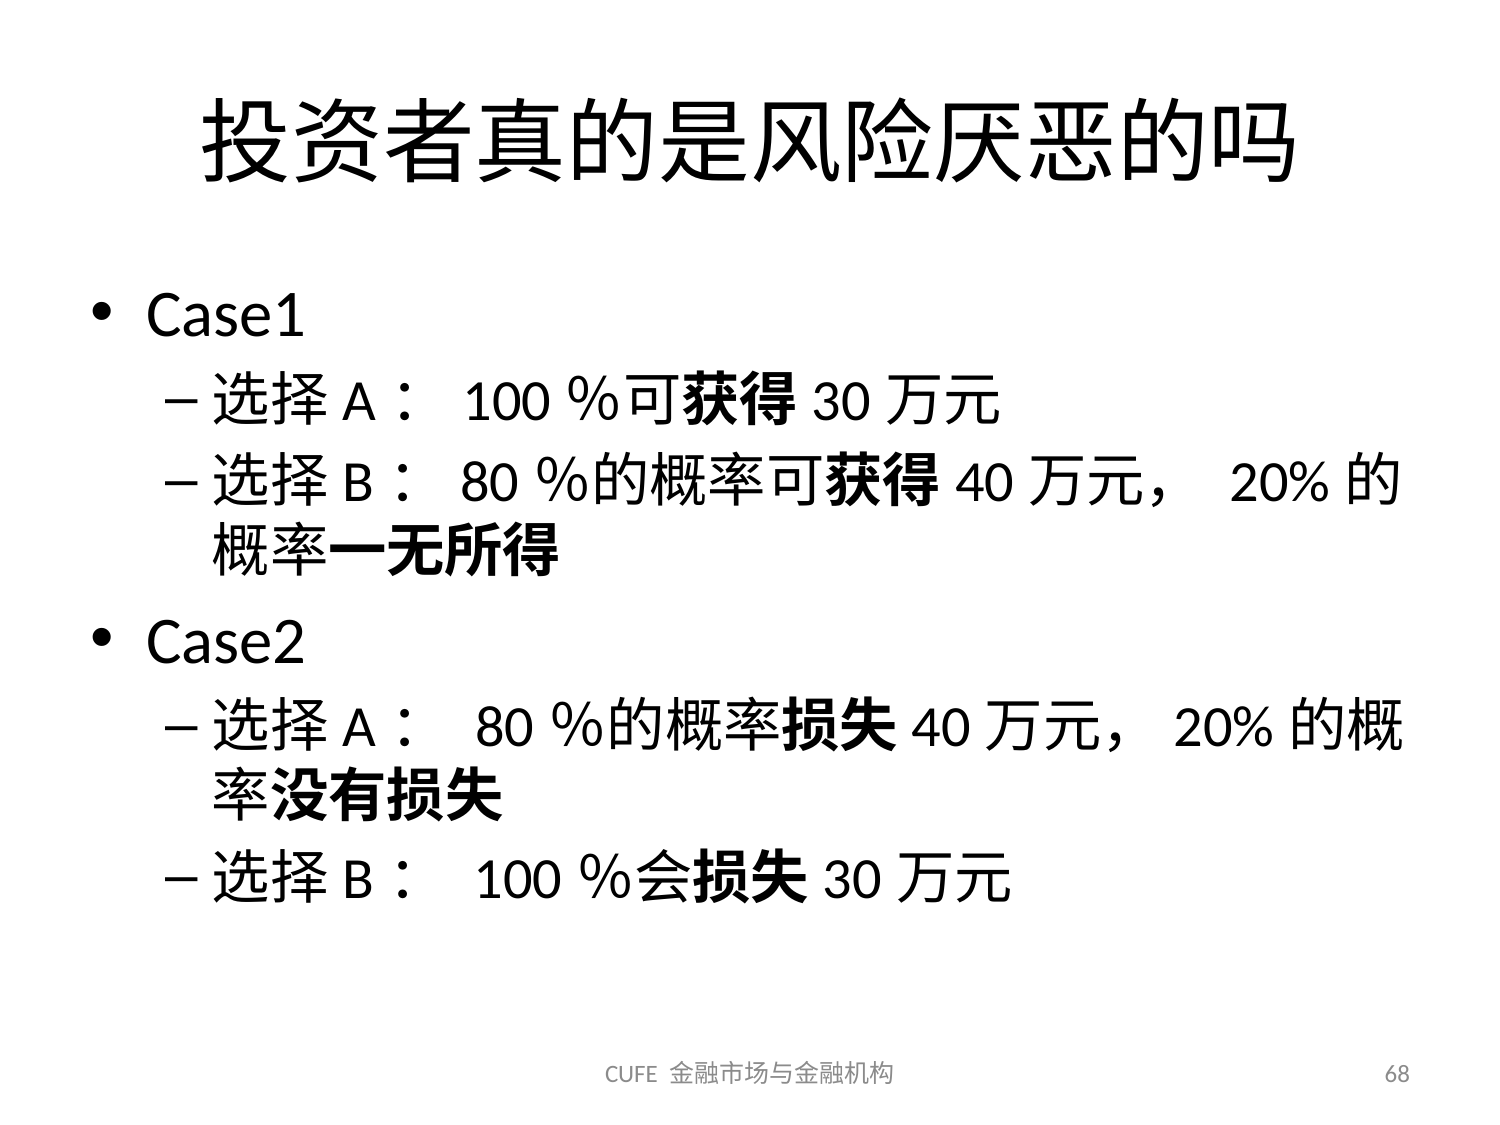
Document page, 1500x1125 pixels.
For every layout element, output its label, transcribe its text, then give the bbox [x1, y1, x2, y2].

footer CUFE 金融市场与金融机构 [512, 1042, 988, 1103]
title 投资者真的是风险厌恶的吗 [75, 45, 1425, 233]
list Case1 选择A：100％可获得30万元 选择B：80％的概率可获得40万元， 20%的概率一无所得 Case2 选择A： 80％的概率损失40万元，20%的概率没有损失 选择B： 100％会损失30万元 [75, 262, 1425, 1005]
slide_number 68 [1074, 1042, 1425, 1103]
